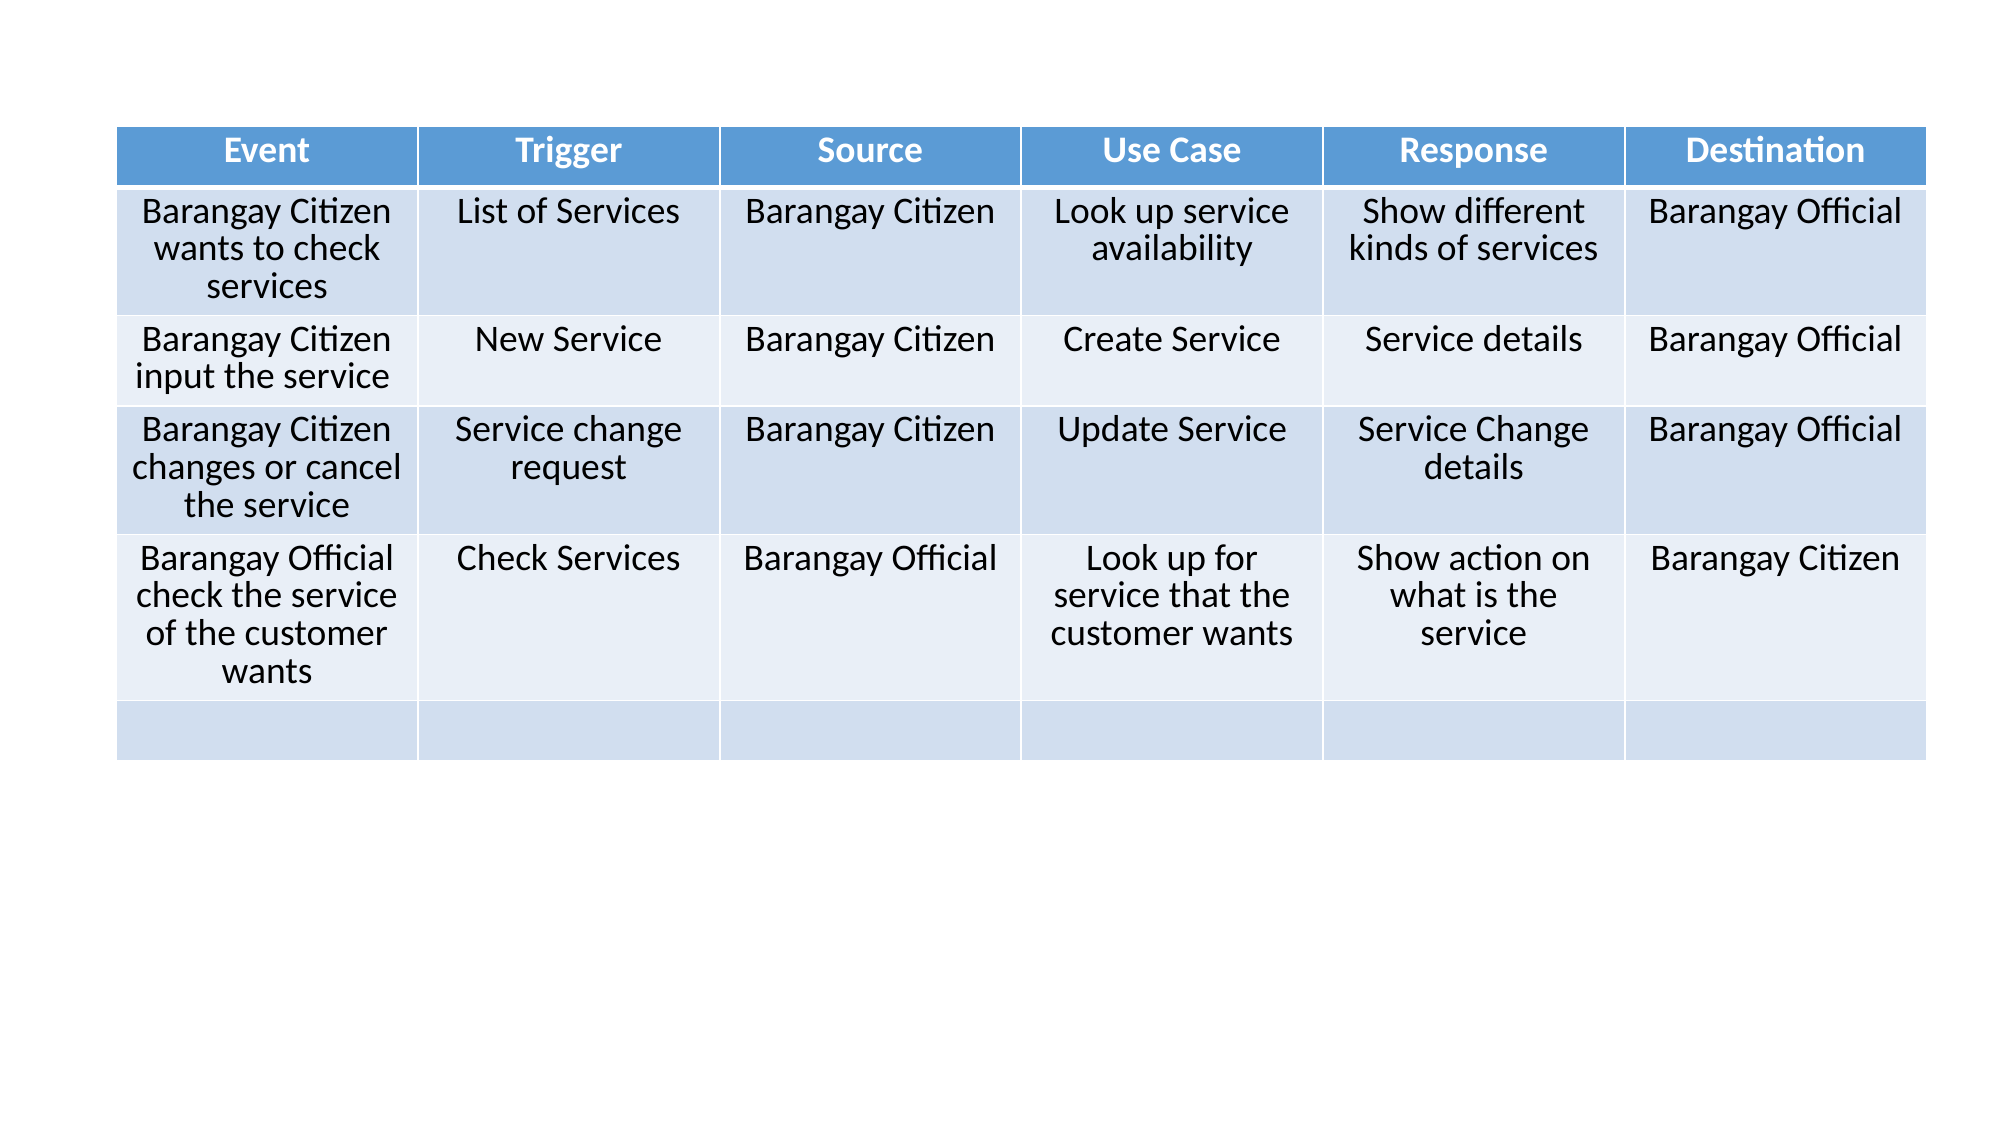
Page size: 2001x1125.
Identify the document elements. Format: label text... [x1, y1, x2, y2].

table_cell [419, 701, 719, 760]
table_cell Create Service [1022, 316, 1322, 405]
table_header Response [1324, 127, 1624, 185]
table_cell Service details [1324, 316, 1624, 405]
table_cell [117, 701, 417, 760]
table_cell Barangay Official [1626, 407, 1926, 534]
table_header Use Case [1022, 127, 1322, 185]
table_cell Service Change details [1324, 407, 1624, 534]
table_cell Barangay Citizen [1626, 535, 1926, 700]
table_header Destination [1626, 127, 1926, 185]
table_cell Barangay Official [1626, 316, 1926, 405]
table_cell Barangay Citizen [721, 190, 1020, 315]
table_cell List of Services [419, 190, 719, 315]
table_cell Look up for service that the customer wants [1022, 535, 1322, 700]
table_cell Barangay Official [1626, 190, 1926, 315]
table_cell Check Services [419, 535, 719, 700]
table_cell New Service [419, 316, 719, 405]
table_header Trigger [419, 127, 719, 185]
table_cell [1324, 701, 1624, 760]
table_header Source [721, 127, 1020, 185]
table_cell Update Service [1022, 407, 1322, 534]
table_cell Show action on what is the service [1324, 535, 1624, 700]
table_header Event [117, 127, 417, 185]
table_cell Service change request [419, 407, 719, 534]
table_cell Barangay Official [721, 535, 1020, 700]
table_cell Barangay Citizen changes or cancel the service [117, 407, 417, 534]
table_cell [1626, 701, 1926, 760]
table_cell Barangay Citizen [721, 407, 1020, 534]
table_cell Barangay Official check the service of the customer wants [117, 535, 417, 700]
table_cell Barangay Citizen input the service [117, 316, 417, 405]
table_cell Barangay Citizen [721, 316, 1020, 405]
table_cell Look up service availability [1022, 190, 1322, 315]
table_cell Show different kinds of services [1324, 190, 1624, 315]
table_cell [721, 701, 1020, 760]
table_cell [1022, 701, 1322, 760]
table_cell Barangay Citizen wants to check services [117, 190, 417, 315]
